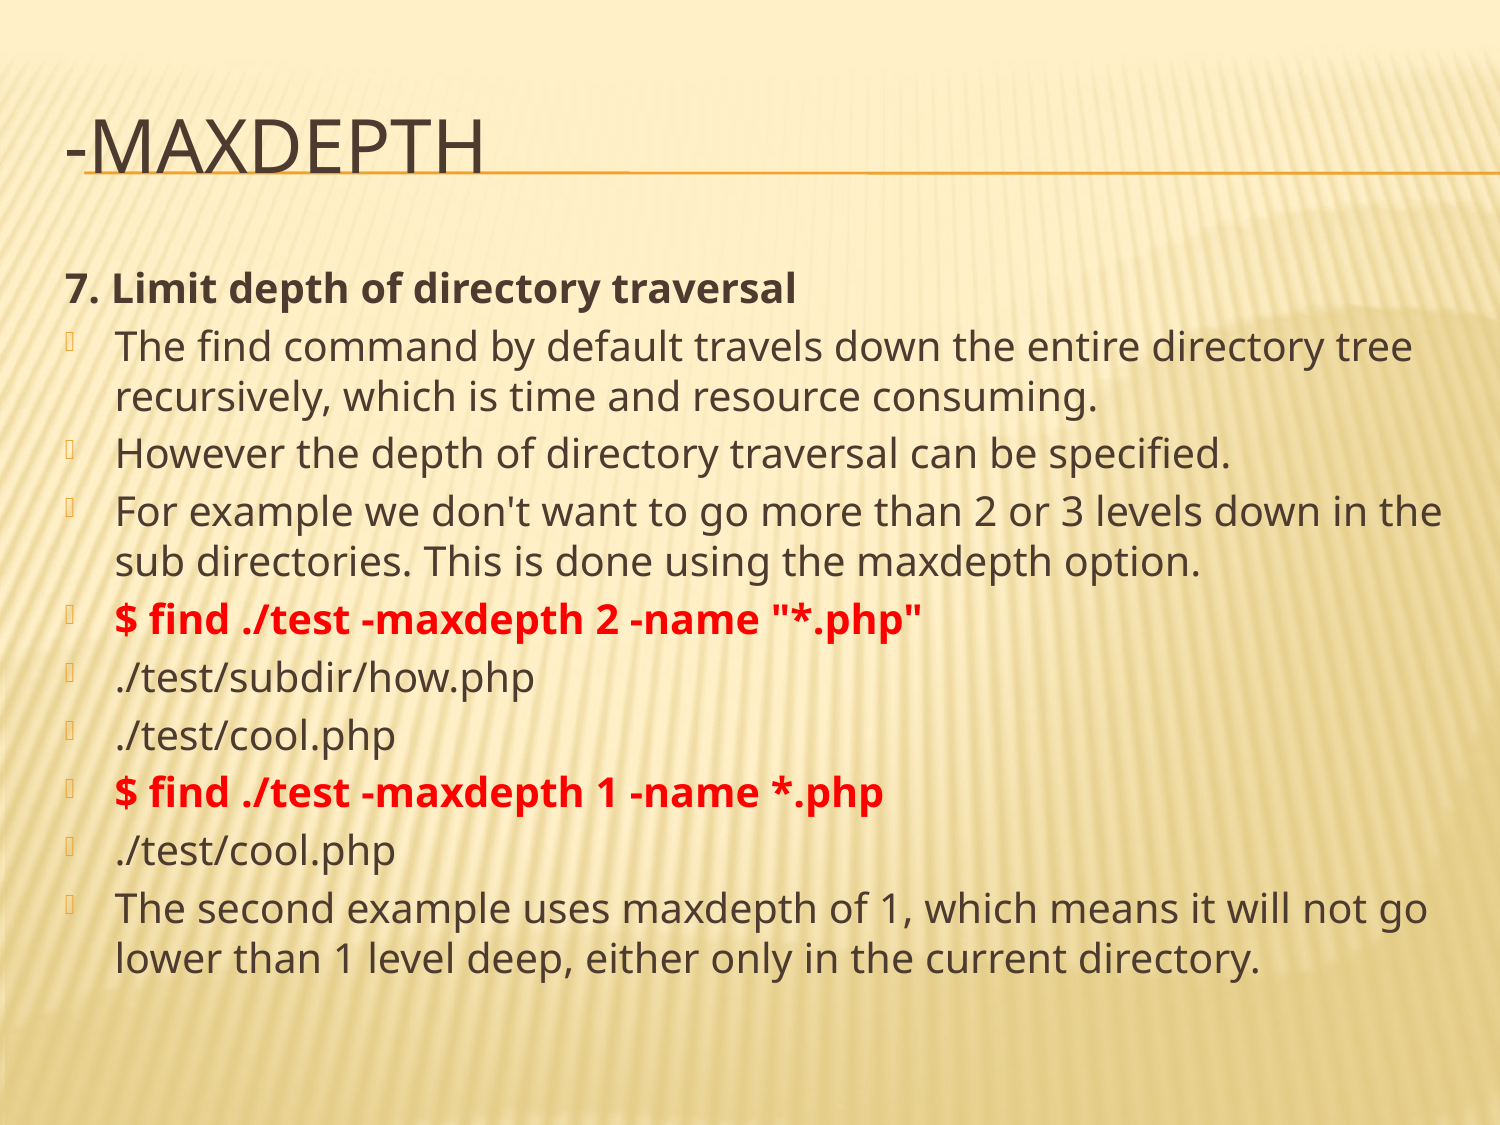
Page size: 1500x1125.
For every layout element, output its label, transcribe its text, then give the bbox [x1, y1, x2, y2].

title -maxdepth [50, 75, 1475, 213]
list 7. Limit depth of directory traversal The find command by default travels down the entire directory tree recursively, which is time and resource consuming. However the depth of directory traversal can be specified. For example we don't want to go more than 2 or 3 levels down in the sub directories. This is done using the maxdepth option. $ find ./test -maxdepth 2 -name "*.php" ./test/subdir/how.php ./test/cool.php $ find ./test -maxdepth 1 -name *.php ./test/cool.php The second example uses maxdepth of 1, which means it will not go lower than 1 level deep, either only in the current directory. [50, 254, 1475, 998]
